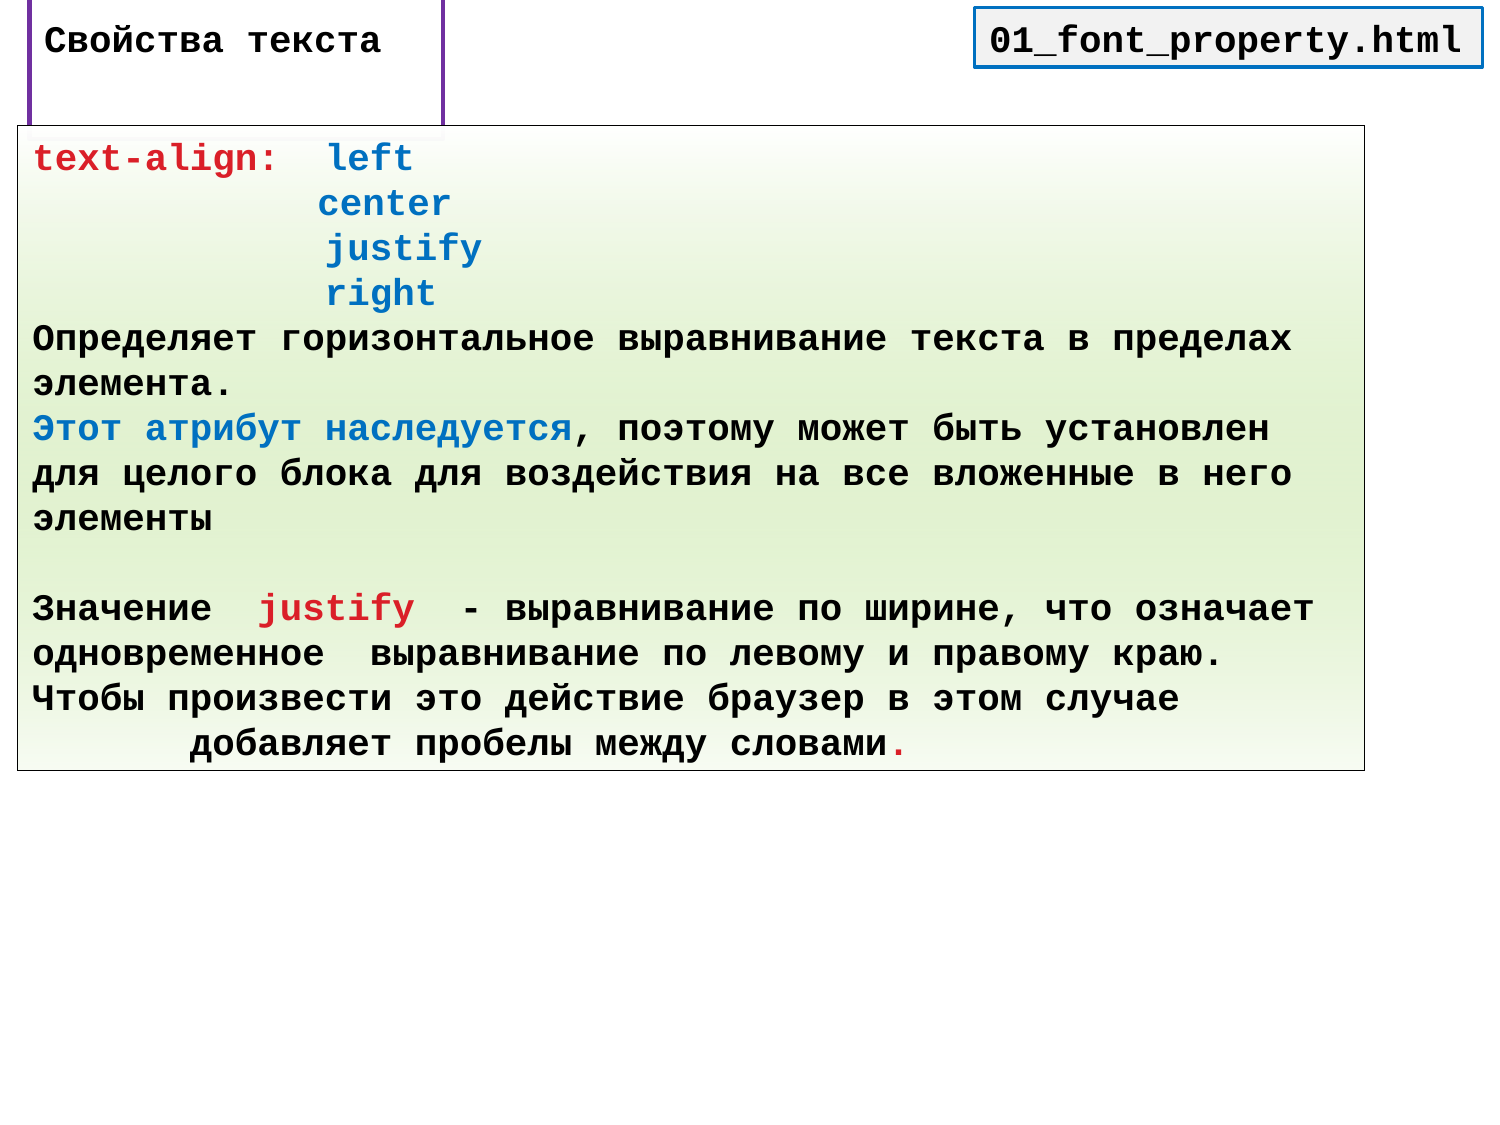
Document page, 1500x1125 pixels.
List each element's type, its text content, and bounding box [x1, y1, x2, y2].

text_box 01_font_property.html [974, 7, 1483, 67]
text_box text-align: left center justify right Определяет горизонтальное выравнивание текста в пределах элемента. Этот атрибут наследуется, поэтому может быть установлен для целого блока для воздействия на все вложенные в него элементы Значение justify - выравнивание по ширине, что означает одновременное выравнивание по левому и правому краю. Чтобы произвести это действие браузер в этом случае добавляет пробелы между словами. [17, 125, 1365, 771]
title Свойства текста [29, 0, 443, 125]
